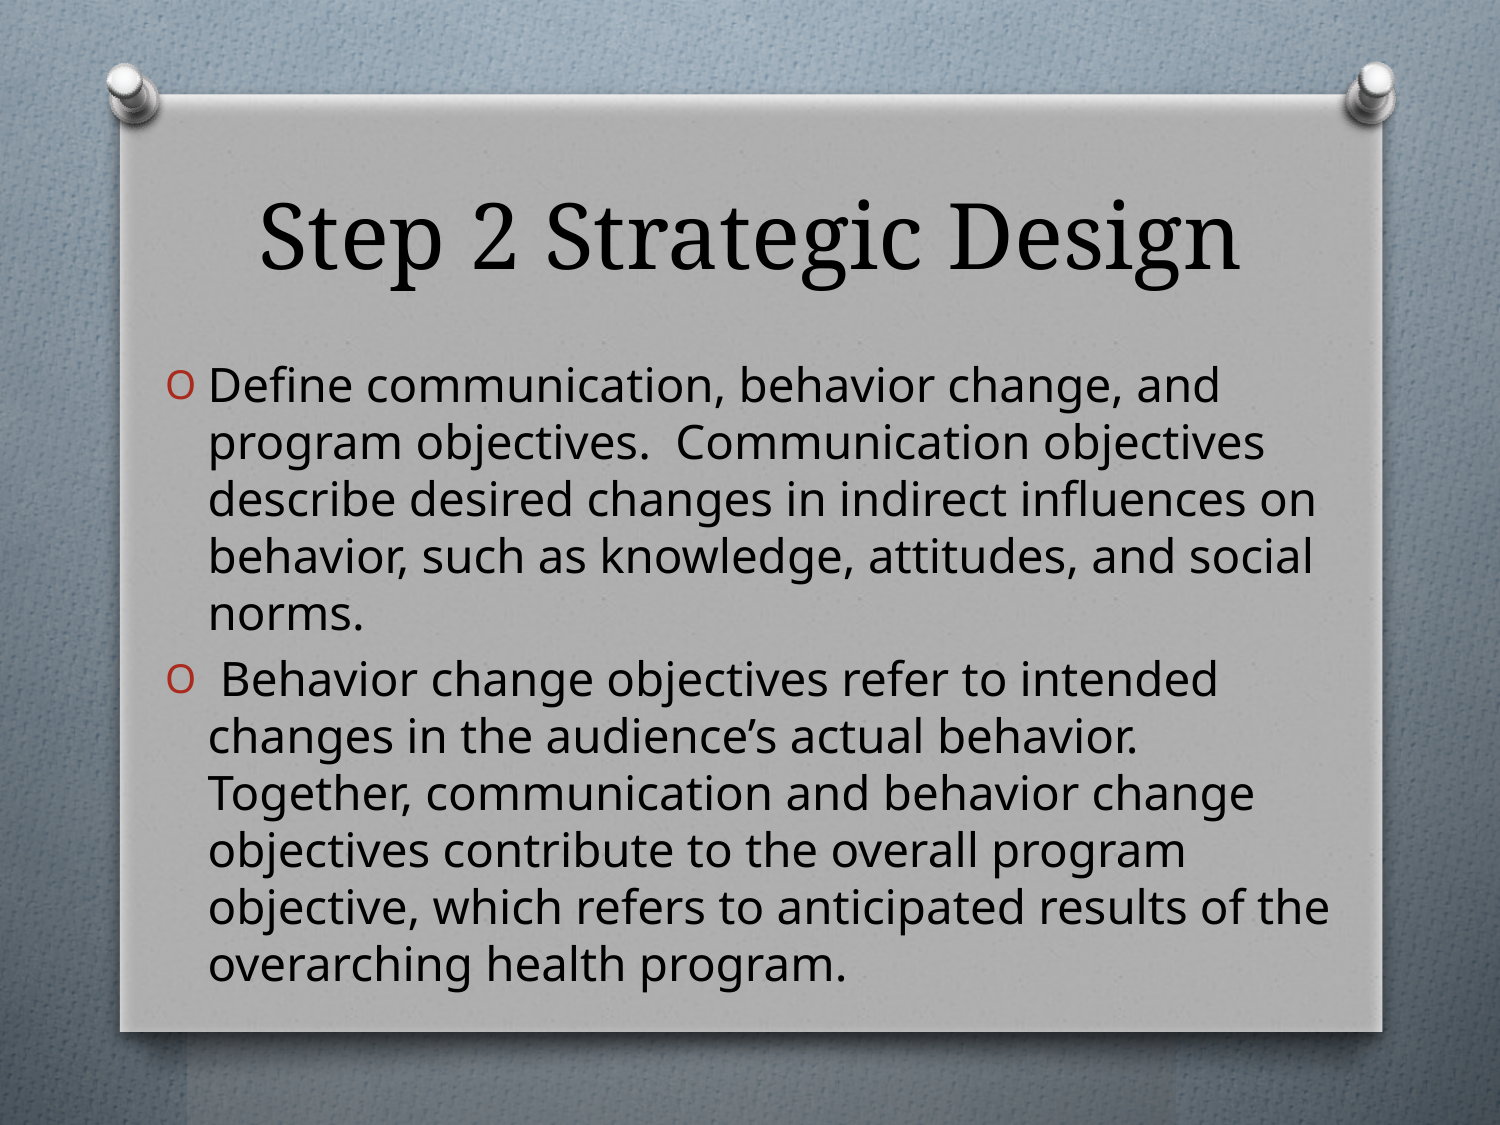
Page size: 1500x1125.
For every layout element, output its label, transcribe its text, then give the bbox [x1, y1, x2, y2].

title Step 2 Strategic Design [179, 134, 1323, 332]
picture [75, 29, 198, 153]
picture [1317, 35, 1439, 156]
list Define communication, behavior change, and program objectives. Communication objectives describe desired changes in indirect influences on behavior, such as knowledge, attitudes, and social norms. Behavior change objectives refer to intended changes in the audience’s actual behavior. Together, communication and behavior change objectives contribute to the overall program objective, which refers to anticipated results of the overarching health program. [150, 347, 1363, 1000]
